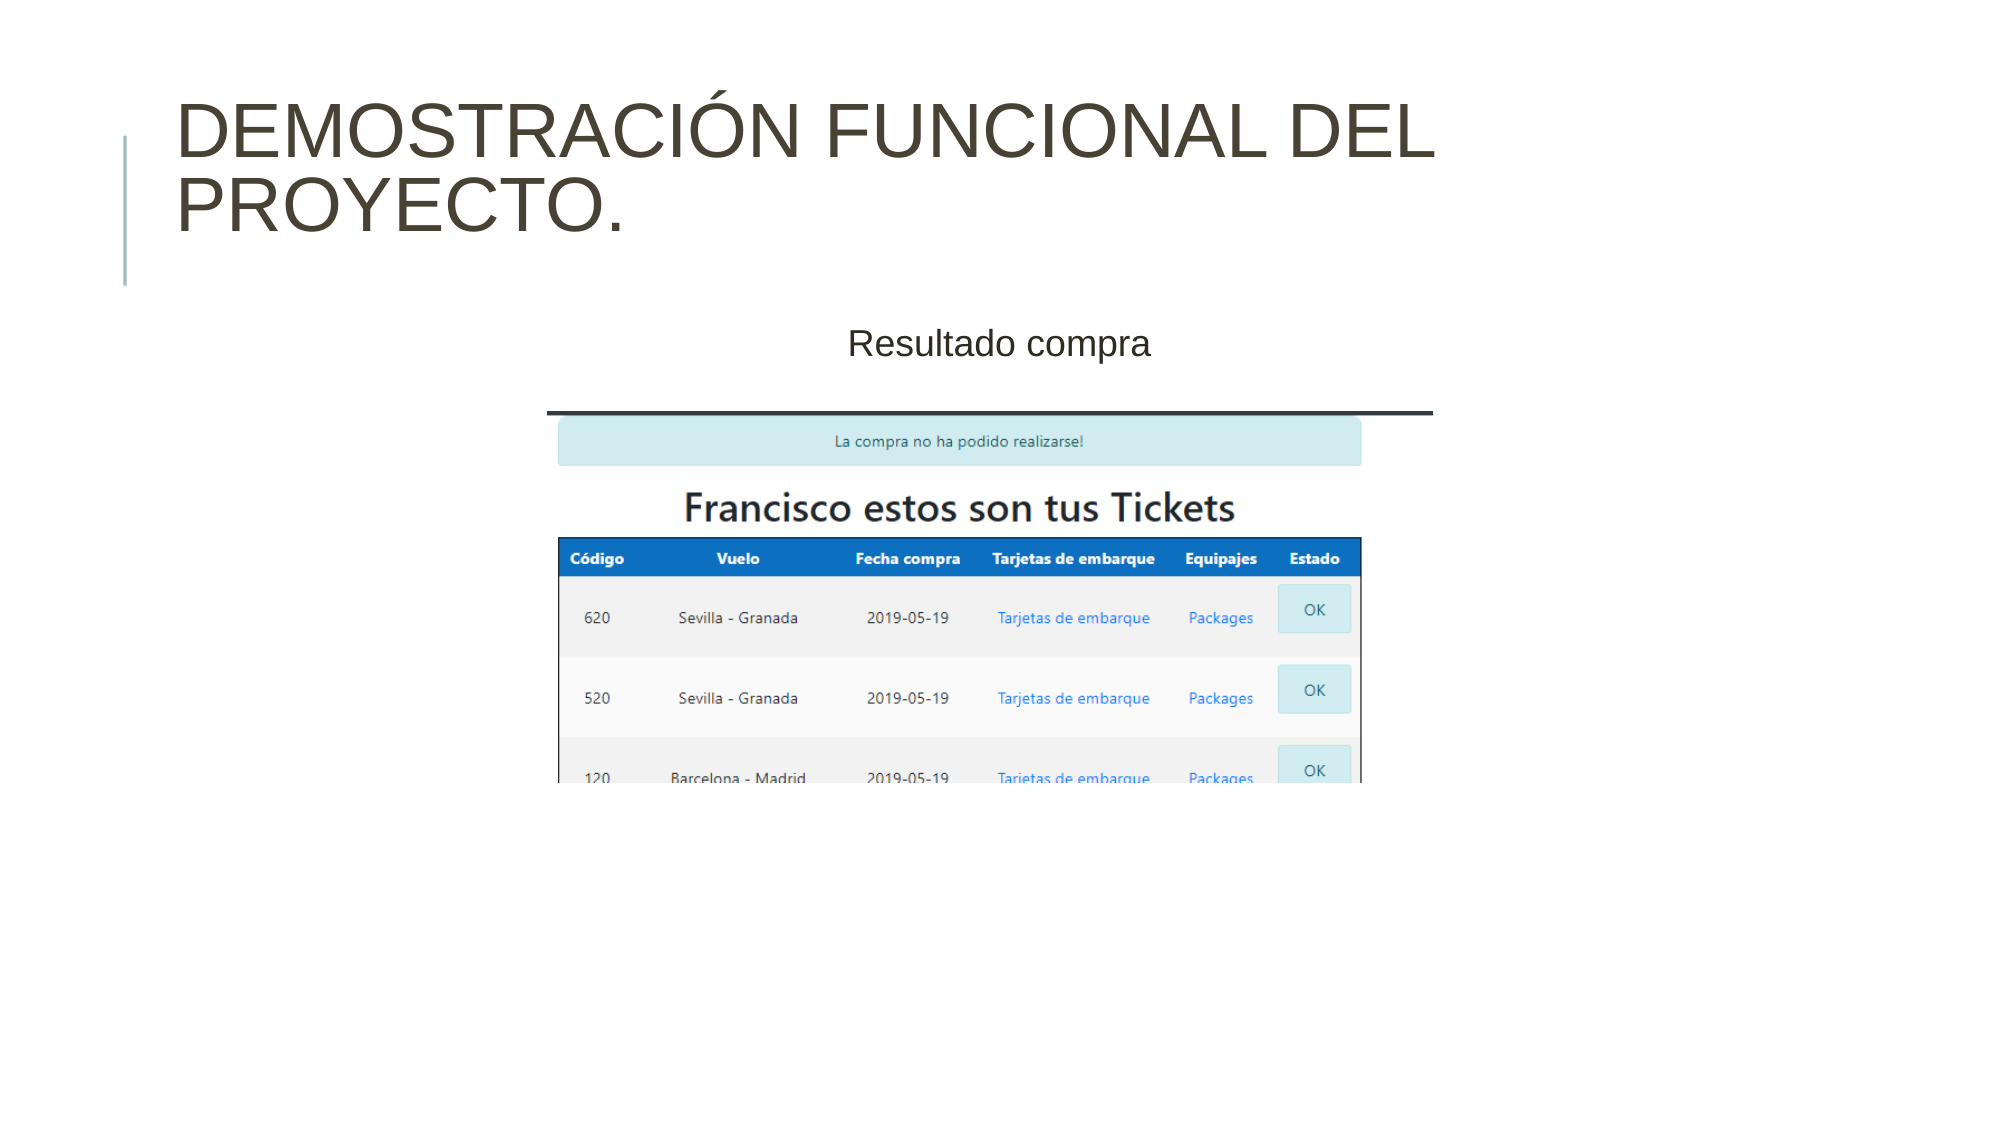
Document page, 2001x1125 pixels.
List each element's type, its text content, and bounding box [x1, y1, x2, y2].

picture [546, 411, 1433, 784]
text_box Resultado compra [840, 311, 1159, 372]
text_box Demostración funcional del proyecto. [168, 96, 1763, 342]
